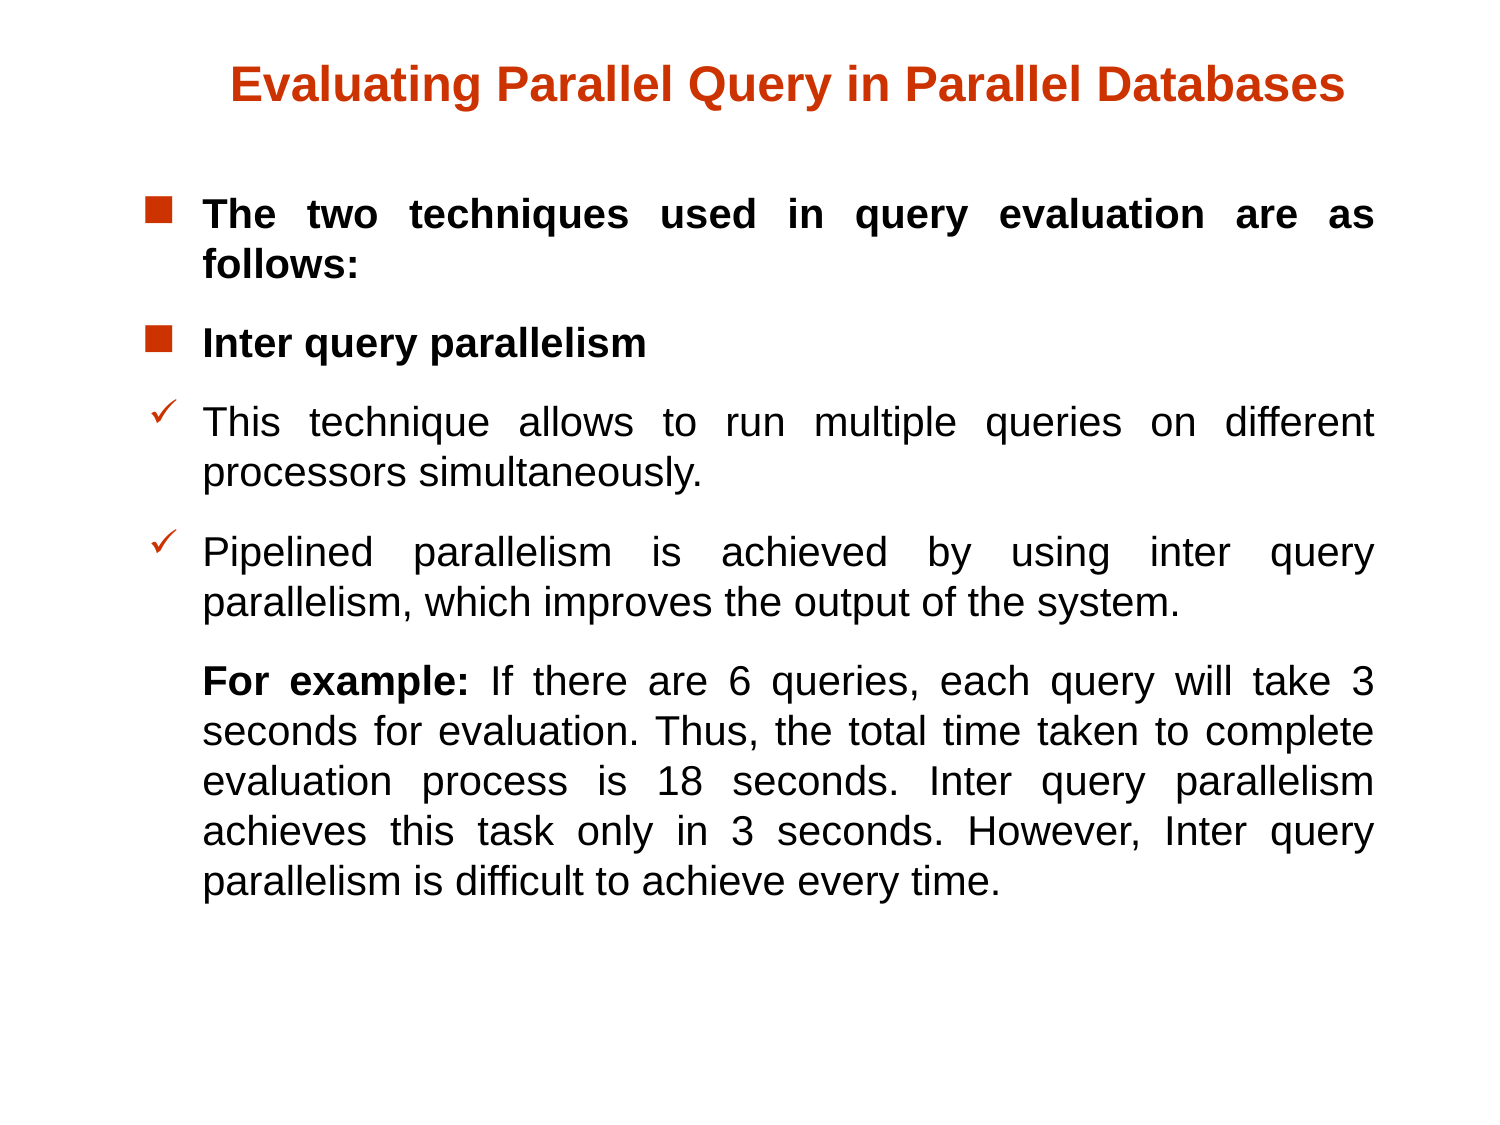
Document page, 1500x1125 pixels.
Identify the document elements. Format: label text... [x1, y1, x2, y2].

text_box Evaluating Parallel Query in Parallel Databases [126, 19, 1451, 120]
text_box The two techniques used in query evaluation are as follows: Inter query parallelism This technique allows to run multiple queries on different processors simultaneously. Pipelined parallelism is achieved by using inter query parallelism, which improves the output of the system. For example: If there are 6 queries, each query will take 3 seconds for evaluation. Thus, the total time taken to complete evaluation process is 18 seconds. Inter query parallelism achieves this task only in 3 seconds. However, Inter query parallelism is difficult to achieve every time. [133, 179, 1391, 1038]
